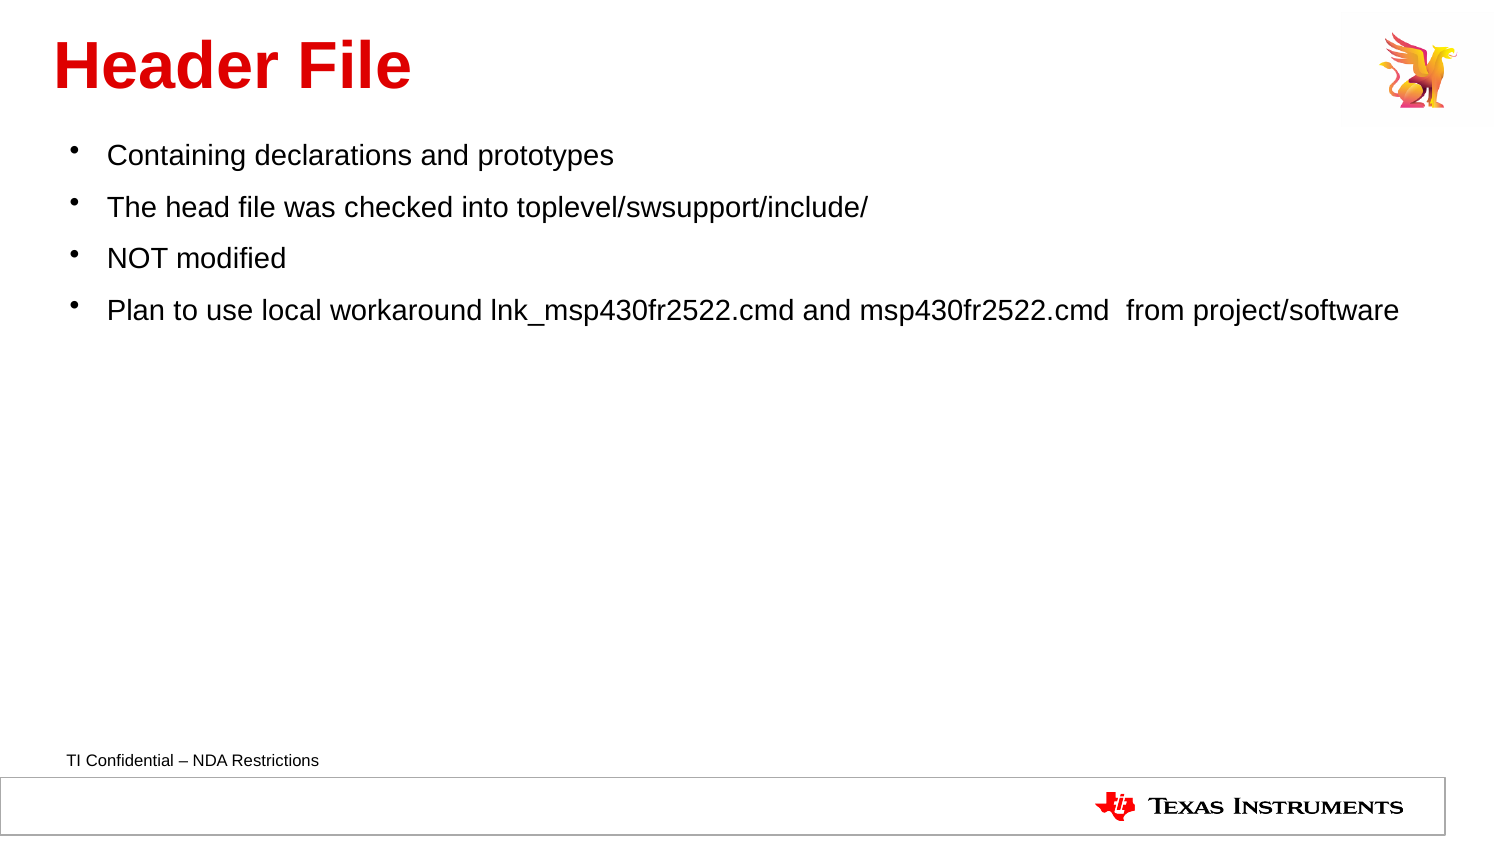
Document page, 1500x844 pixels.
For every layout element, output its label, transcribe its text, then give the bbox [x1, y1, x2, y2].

picture [1095, 792, 1403, 821]
list Containing declarations and prototypes The head file was checked into toplevel/swsupport/include/ NOT modified Plan to use local workaround lnk_msp430fr2522.cmd and msp430fr2522.cmd from project/software [54, 128, 1444, 738]
picture [1341, 12, 1494, 127]
title Header File [37, 17, 1426, 119]
